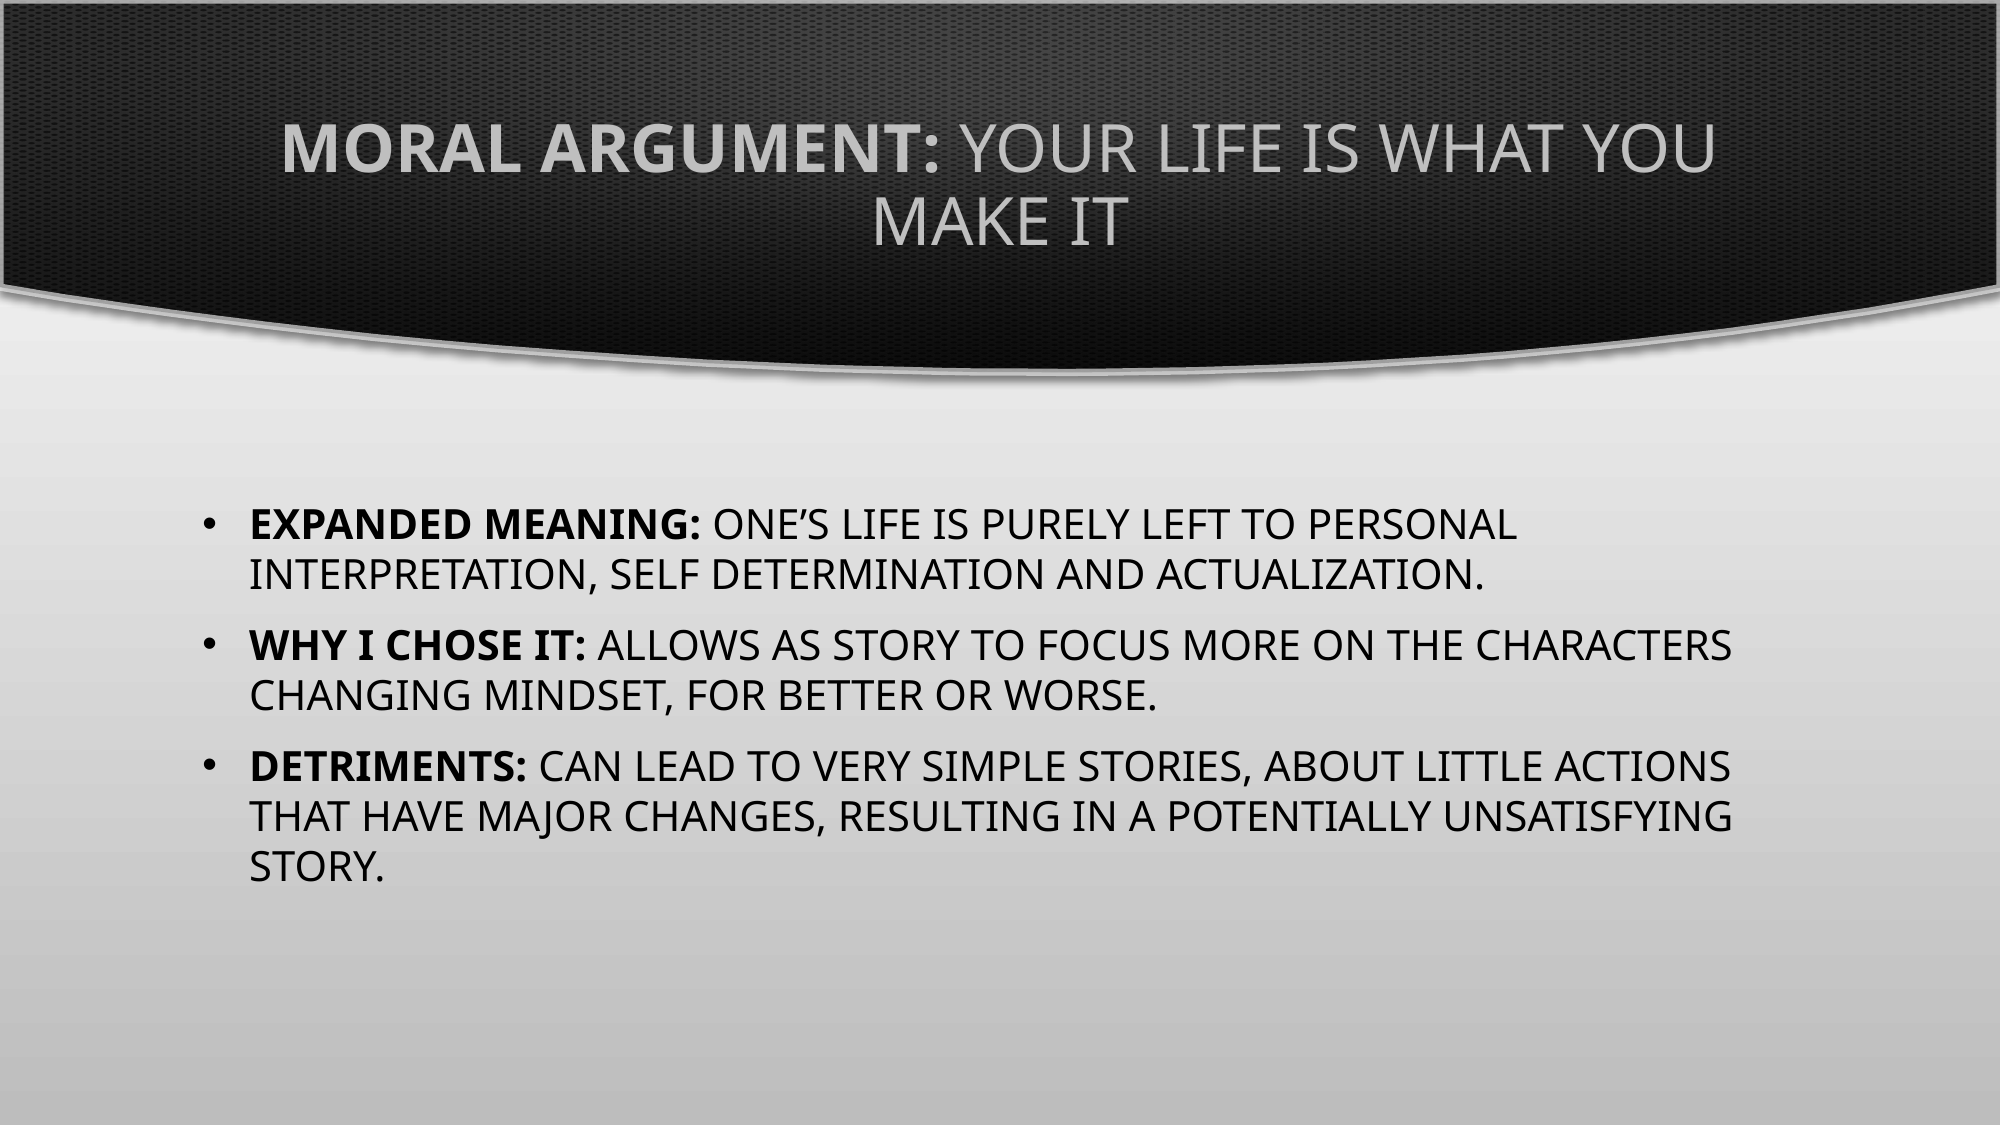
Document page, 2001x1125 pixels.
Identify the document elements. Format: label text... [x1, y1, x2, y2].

title Moral Argument: Your life is what you make it [187, 99, 1813, 275]
text_box [0, 0, 2000, 375]
text_box [0, 303, 2000, 1125]
list Expanded meaning: One’s life is purely left to personal interpretation, self determination and actualization. Why I chose it: Allows as story to focus more on the characters changing mindset, for better or worse. Detriments: Can lead to very simple stories, about little actions that have major changes, resulting in a potentially unsatisfying story. [187, 437, 1813, 950]
